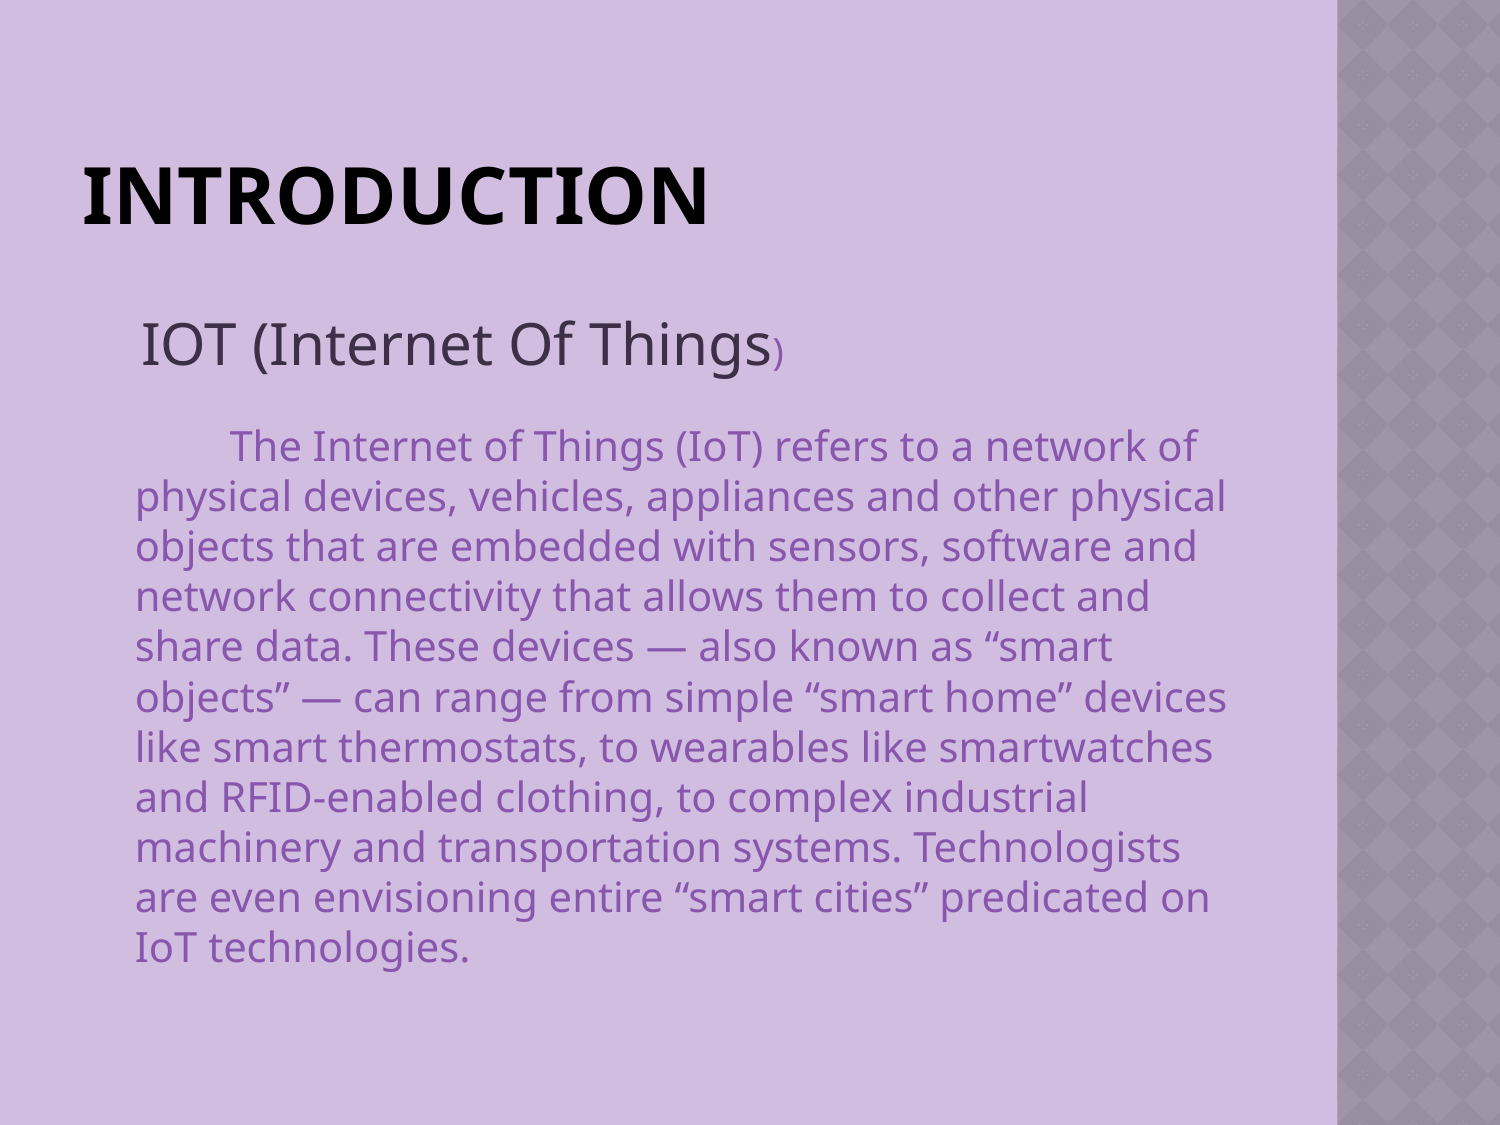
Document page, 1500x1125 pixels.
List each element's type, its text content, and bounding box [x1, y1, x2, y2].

text_box IOT (Internet Of Things) [126, 299, 799, 385]
list The Internet of Things (IoT) refers to a network of physical devices, vehicles, appliances and other physical objects that are embedded with sensors, software and network connectivity that allows them to collect and share data. These devices — also known as “smart objects” — can range from simple “smart home” devices like smart thermostats, to wearables like smartwatches and RFID-enabled clothing, to complex industrial machinery and transportation systems. Technologists are even envisioning entire “smart cities” predicated on IoT technologies. [75, 412, 1263, 1059]
title Introduction [75, 52, 1263, 240]
